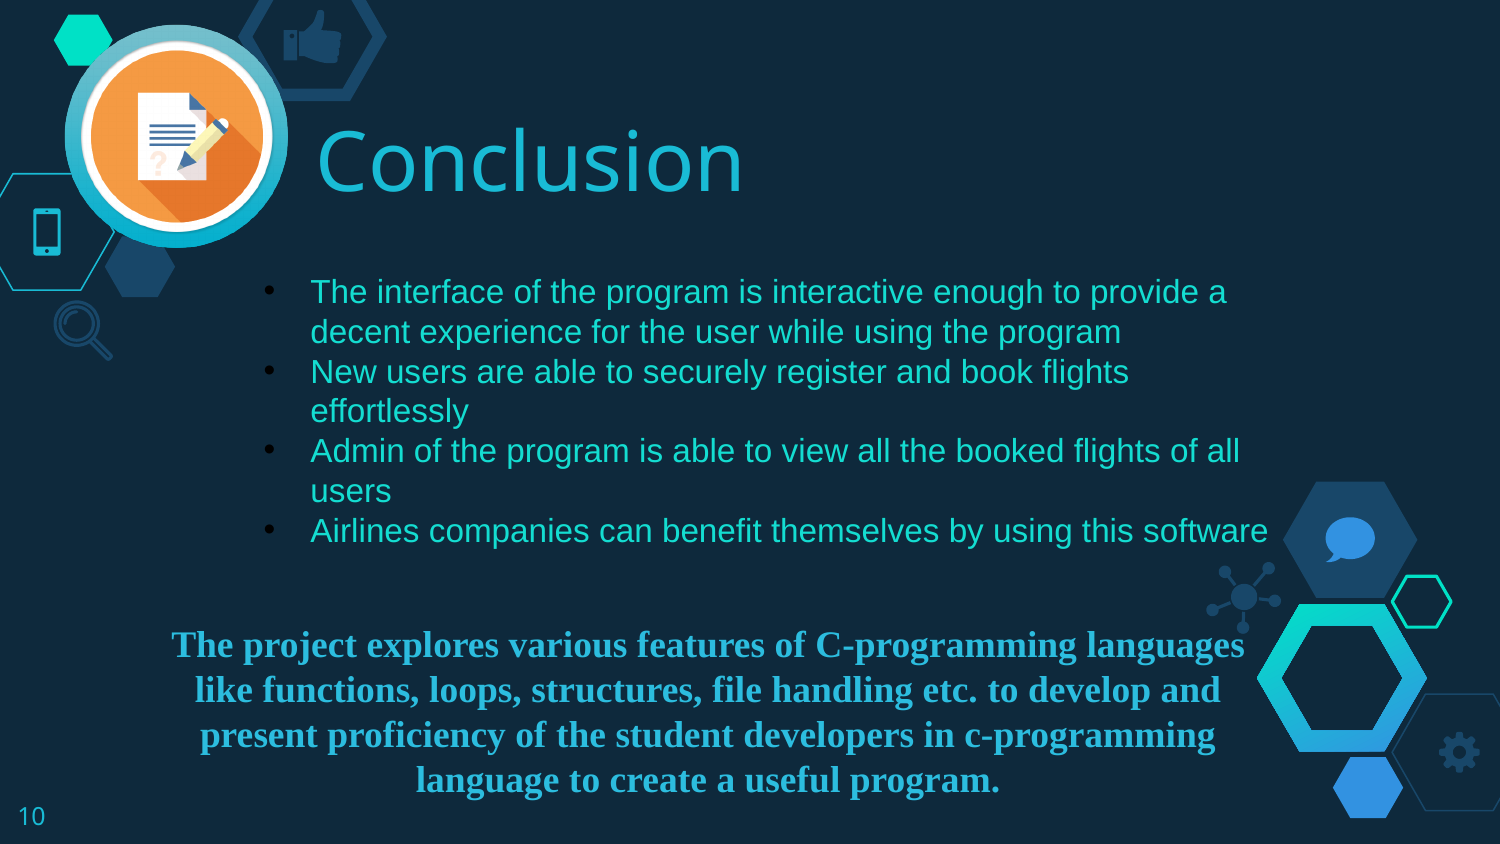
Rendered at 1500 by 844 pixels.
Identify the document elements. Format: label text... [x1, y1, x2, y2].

text_box The interface of the program is interactive enough to provide a decent experience for the user while using the program New users are able to securely register and book flights effortlessly Admin of the program is able to view all the booked flights of all users Airlines companies can benefit themselves by using this software [248, 262, 1306, 557]
slide_number 10 [2, 785, 93, 844]
text_box The project explores various features of C-programming languages like functions, loops, structures, file handling etc. to develop and present proficiency of the student developers in c-programming language to create a useful program. [124, 612, 1292, 844]
title Conclusion [300, 116, 1112, 223]
picture [64, 24, 288, 248]
